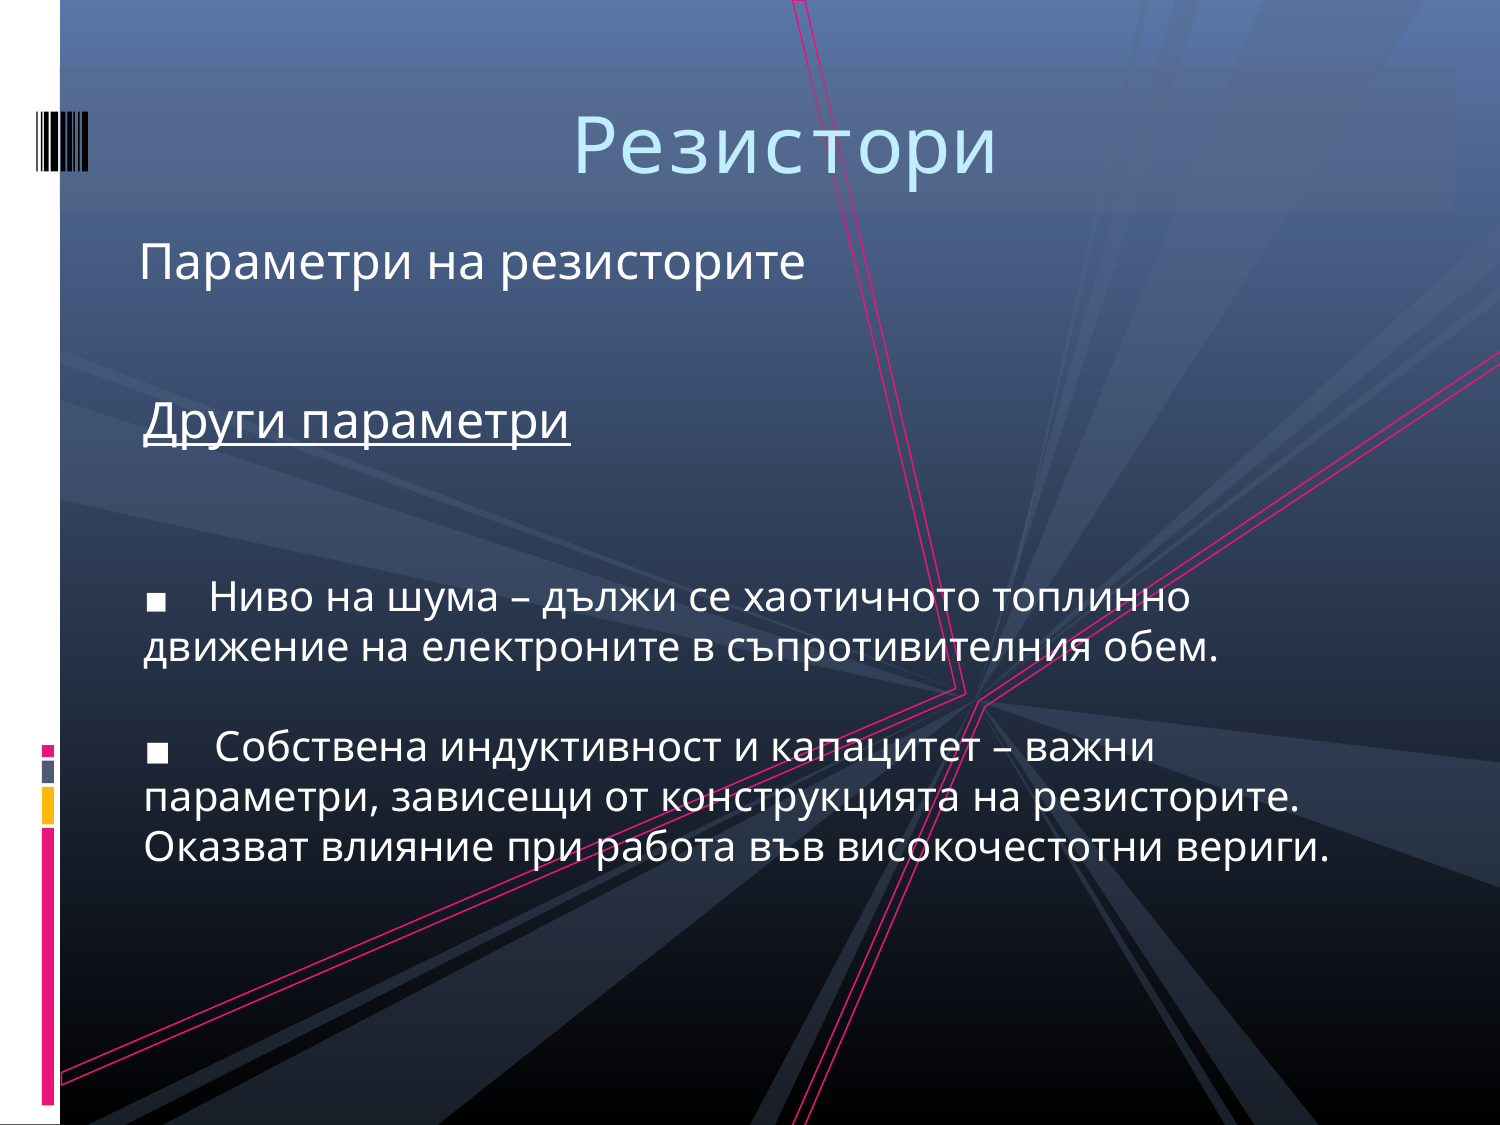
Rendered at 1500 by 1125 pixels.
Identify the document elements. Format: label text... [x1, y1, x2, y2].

text_box Резистори [115, 84, 1454, 212]
text_box Други параметри [128, 381, 1079, 457]
text_box Параметри на резисторите [115, 221, 1313, 317]
text_box Ниво на шума – дължи се хаотичното топлинно движение на електроните в съпротивителния обем. Собствена индуктивност и капацитет – важни параметри, зависещи от конструкцията на резисторите. Оказват влияние при работа във високочестотни вериги. [128, 562, 1383, 878]
